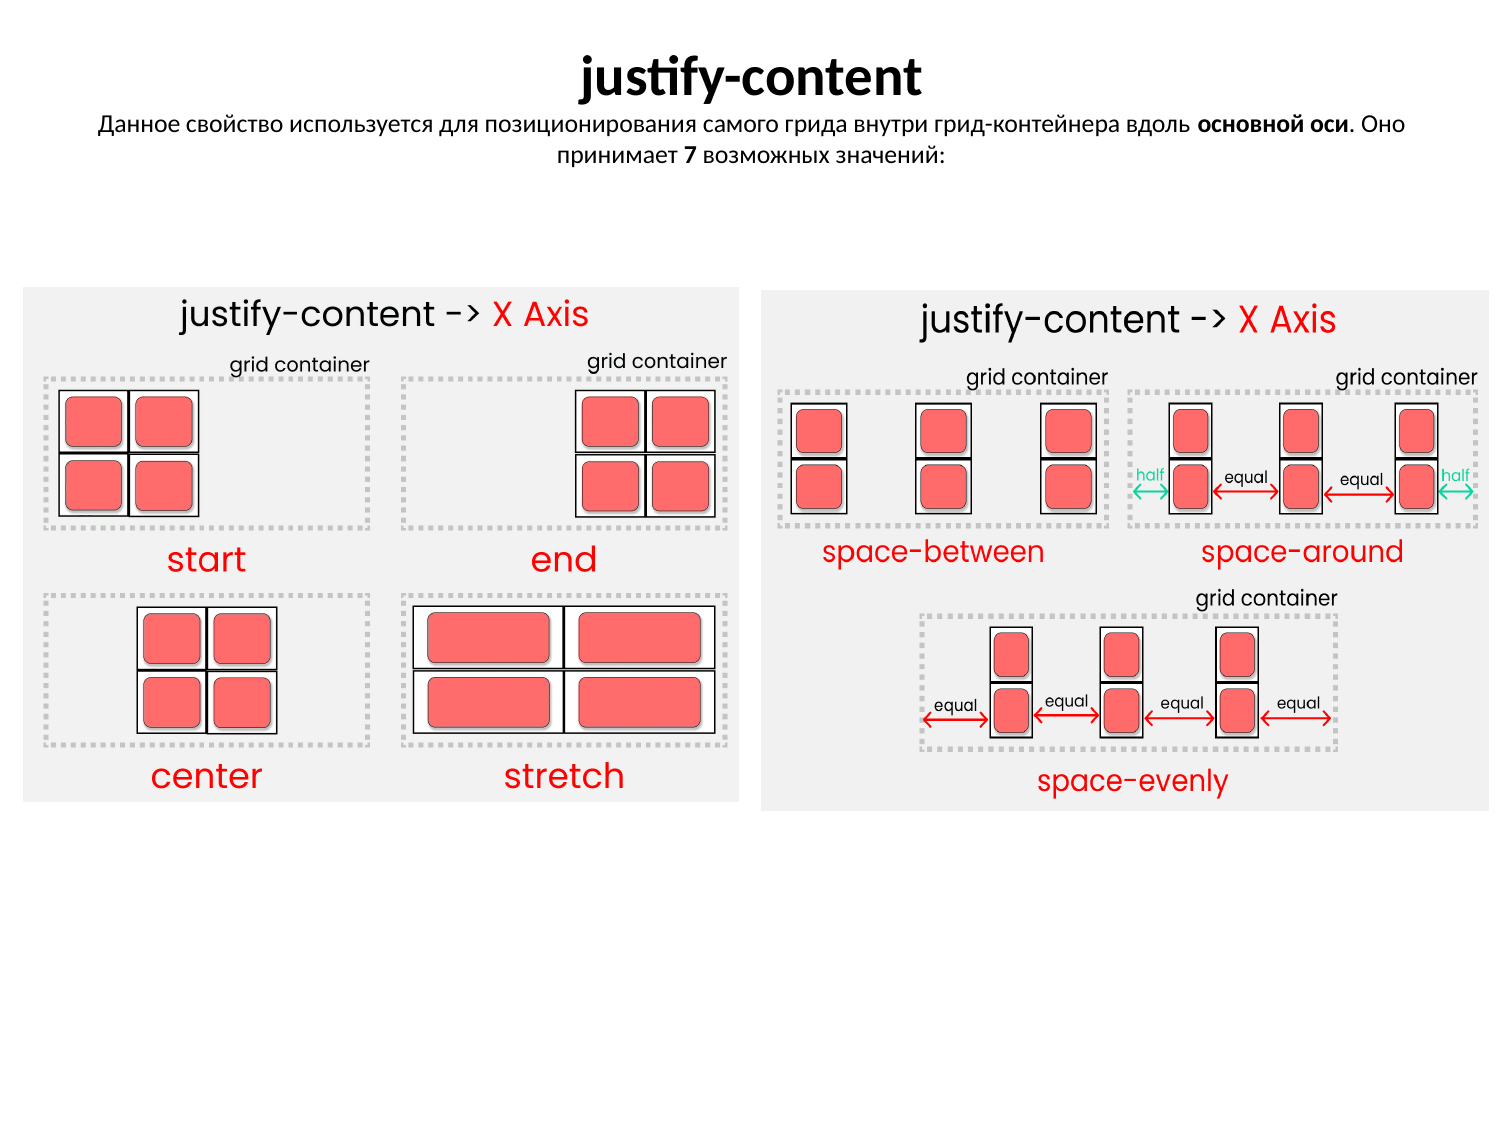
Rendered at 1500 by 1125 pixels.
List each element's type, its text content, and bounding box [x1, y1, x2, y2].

picture [761, 290, 1489, 811]
title justify-content Данное свойство используется для позиционирования самого грида внутри грид-контейнера вдоль основной оси. Оно принимает 7 возможных значений: [76, 30, 1427, 209]
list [23, 287, 739, 802]
